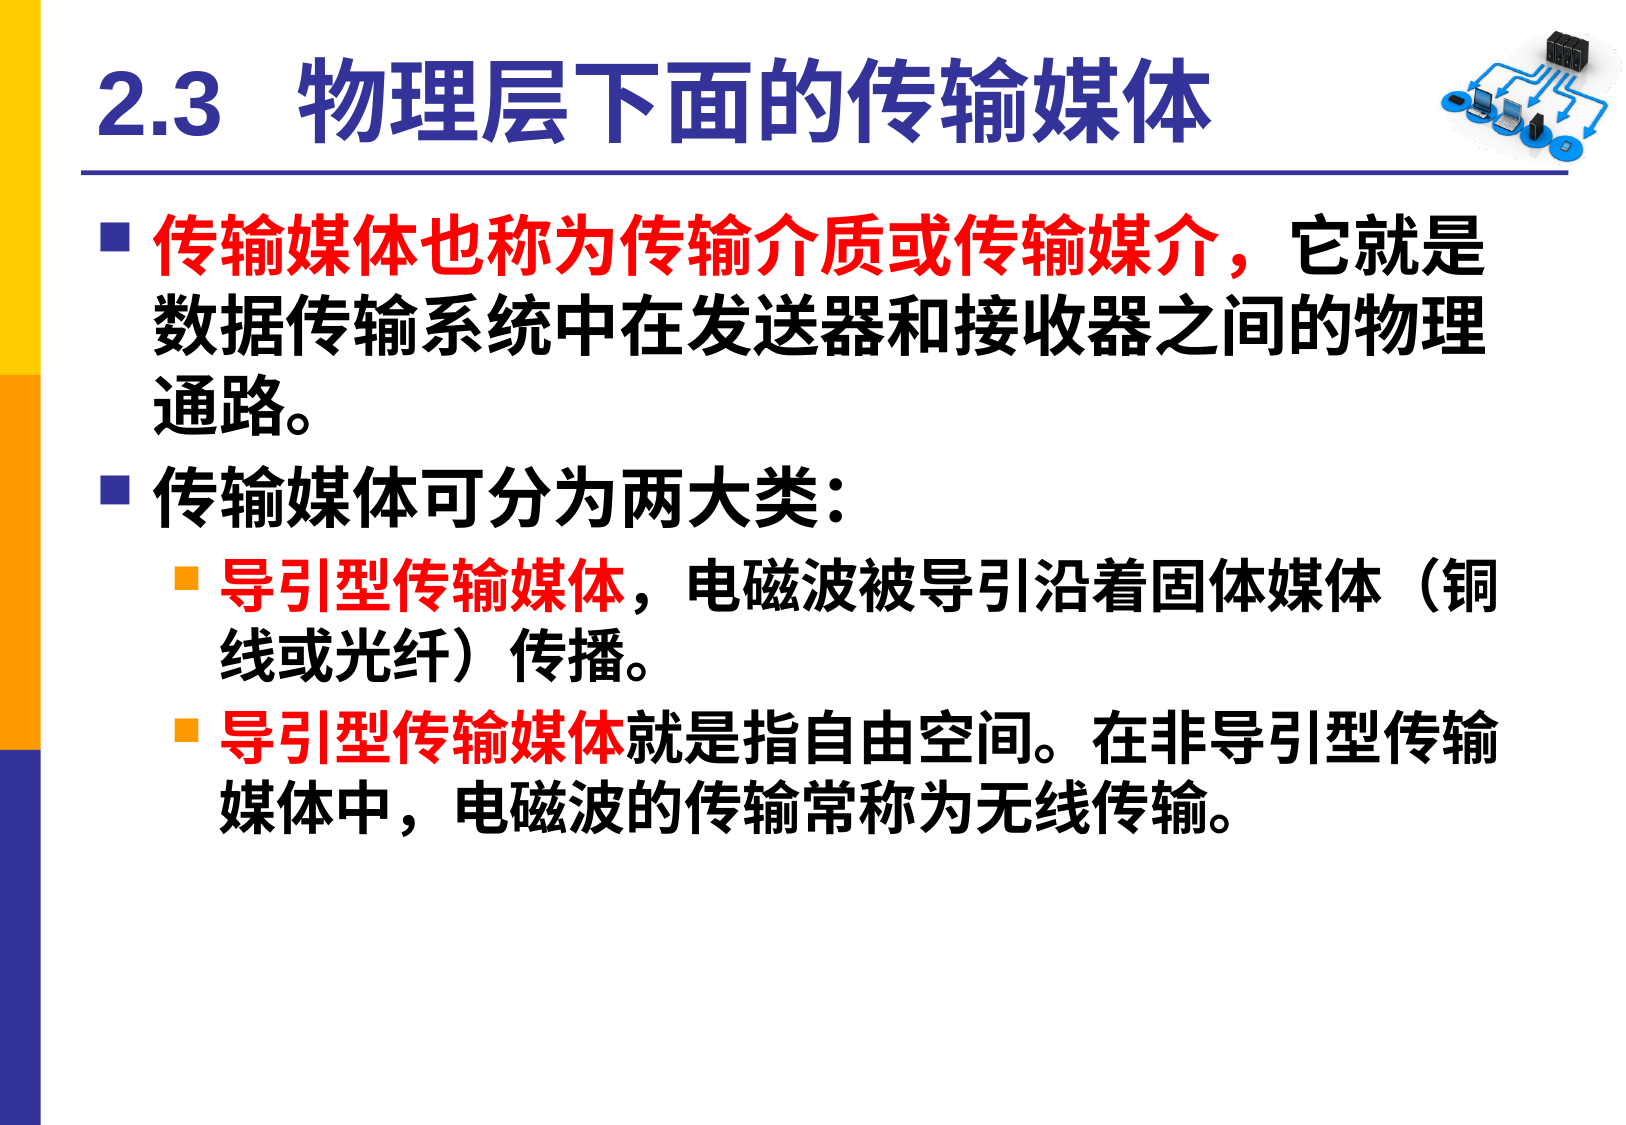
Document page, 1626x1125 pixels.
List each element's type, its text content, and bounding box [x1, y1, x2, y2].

title 2.3 物理层下面的传输媒体 [81, 30, 1569, 161]
list 传输媒体也称为传输介质或传输媒介，它就是数据传输系统中在发送器和接收器之间的物理通路。 传输媒体可分为两大类： 导引型传输媒体，电磁波被导引沿着固体媒体（铜线或光纤）传播。 导引型传输媒体就是指自由空间。在非导引型传输媒体中，电磁波的传输常称为无线传输。 [81, 196, 1569, 1006]
picture [1438, 30, 1624, 165]
